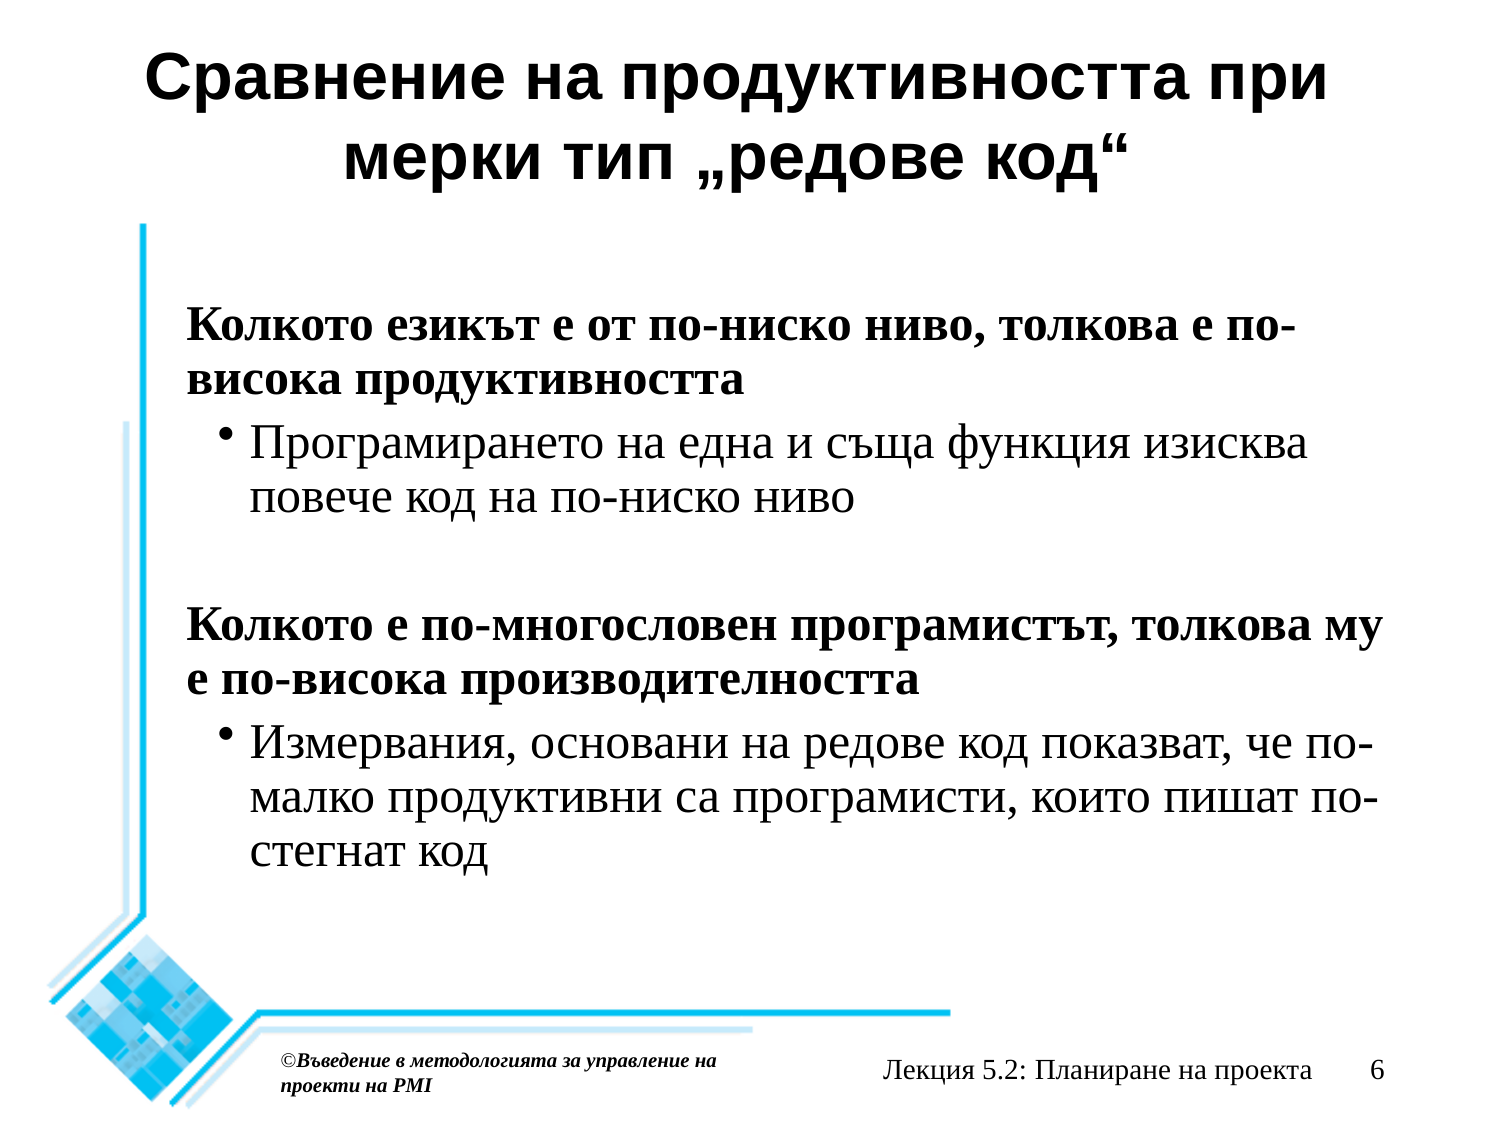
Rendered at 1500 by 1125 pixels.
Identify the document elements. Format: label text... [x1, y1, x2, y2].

picture [35, 212, 963, 1122]
title Сравнение на продуктивността при мерки тип „редове код“ [62, 37, 1413, 188]
slide_number 6 [1352, 1042, 1400, 1118]
footer Лекция 5.2: Планиране на проекта [844, 1042, 1352, 1118]
list Колкото езикът е от по-ниско ниво, толкова е по-висока продуктивността Програмирането на една и съща функция изисква повече код на по-ниско ниво Колкото е по-многословен програмистът, толкова му е по-висока производителността Измервания, основани на редове код показват, че по-малко продуктивни са програмисти, които пишат по-стегнат код [171, 220, 1409, 1008]
slide_number ©Въведение в методологията за управление на проекти на PMI [265, 1039, 773, 1106]
